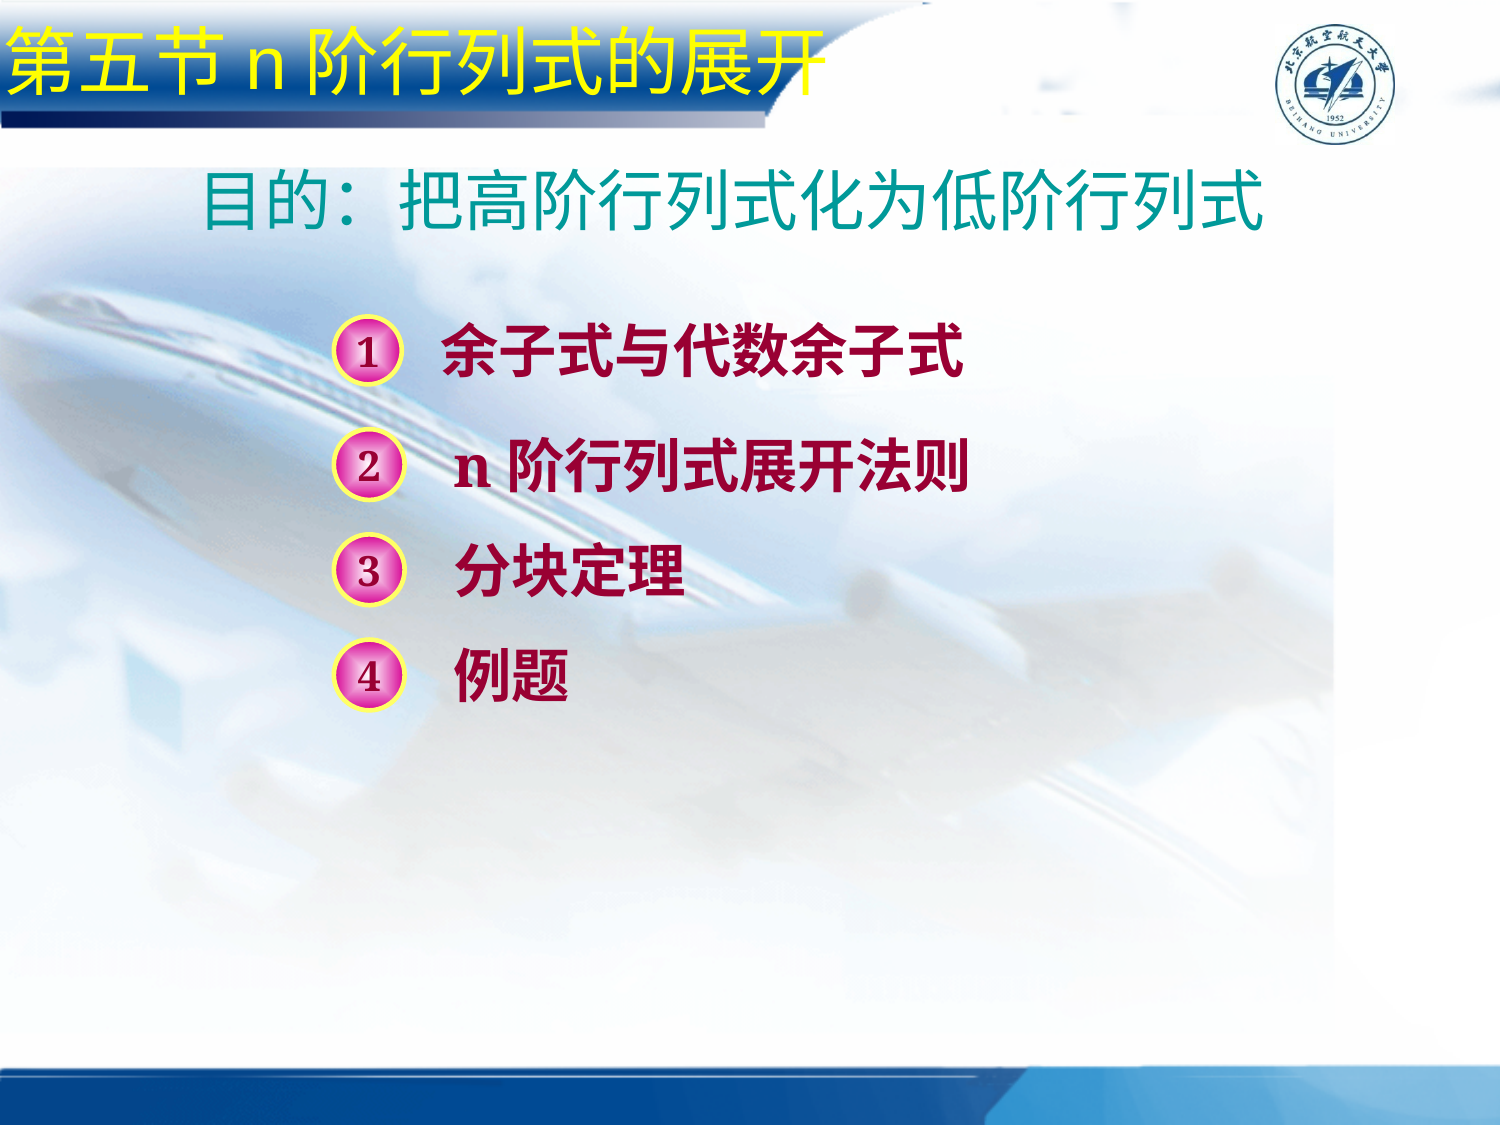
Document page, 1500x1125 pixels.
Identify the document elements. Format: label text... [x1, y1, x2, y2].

text_box 2 [333, 429, 405, 500]
picture [0, 0, 1500, 1125]
text_box 例题 [438, 632, 1121, 717]
text_box 目的：把高阶行列式化为低阶行列式 [182, 151, 1293, 246]
text_box 1 [333, 316, 402, 385]
text_box 3 [333, 534, 405, 606]
text_box 余子式与代数余子式 [425, 306, 1134, 392]
text_box 分块定理 [438, 526, 1121, 612]
text_box 第五节n阶行列式的展开 [0, 7, 1488, 112]
text_box 4 [333, 639, 405, 711]
text_box n阶行列式展开法则 [438, 421, 1121, 507]
